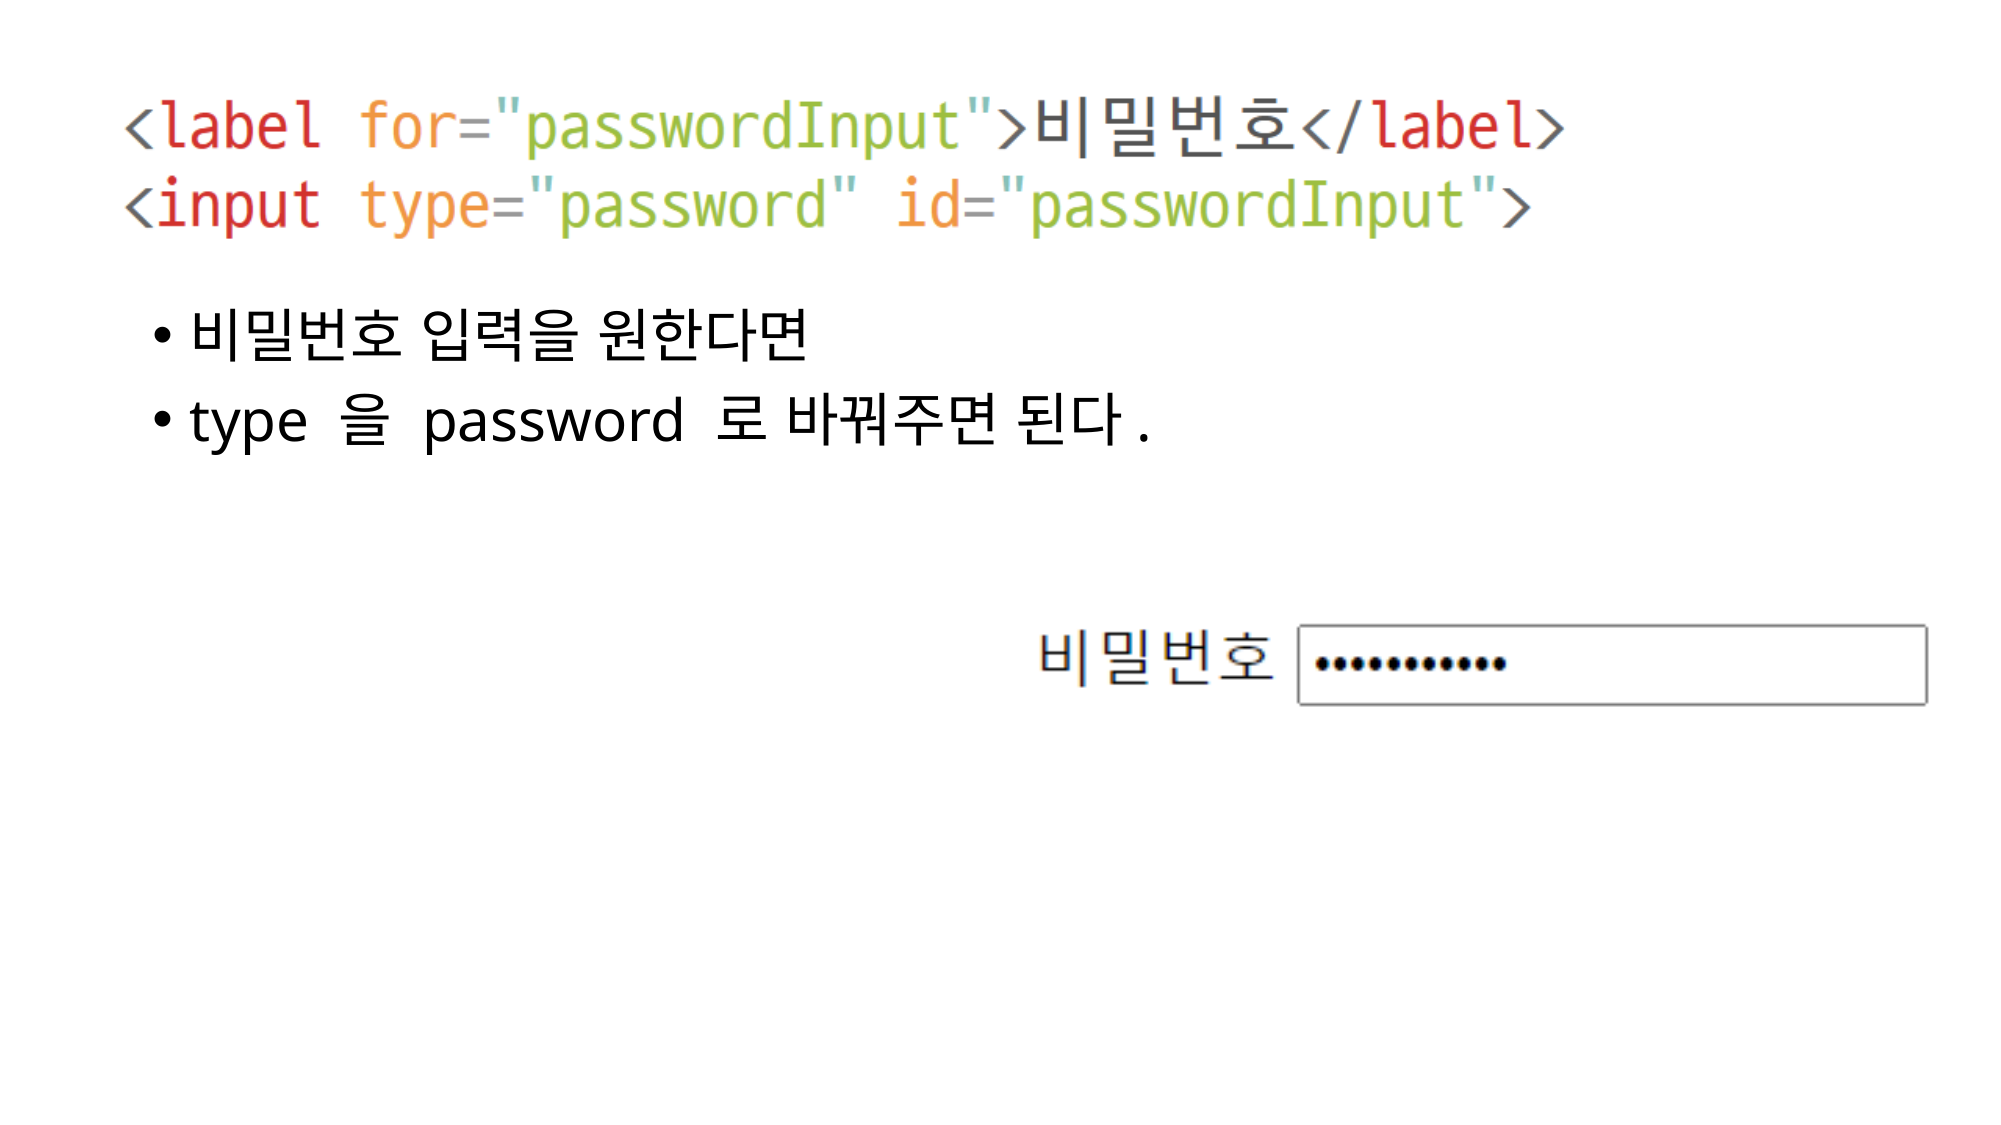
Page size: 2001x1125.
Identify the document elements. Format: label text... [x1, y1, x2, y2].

picture [1019, 598, 1975, 715]
picture [103, 83, 1575, 250]
list 비밀번호 입력을 원한다면 type 을 password 로 바꿔주면 된다. [137, 299, 1863, 1014]
